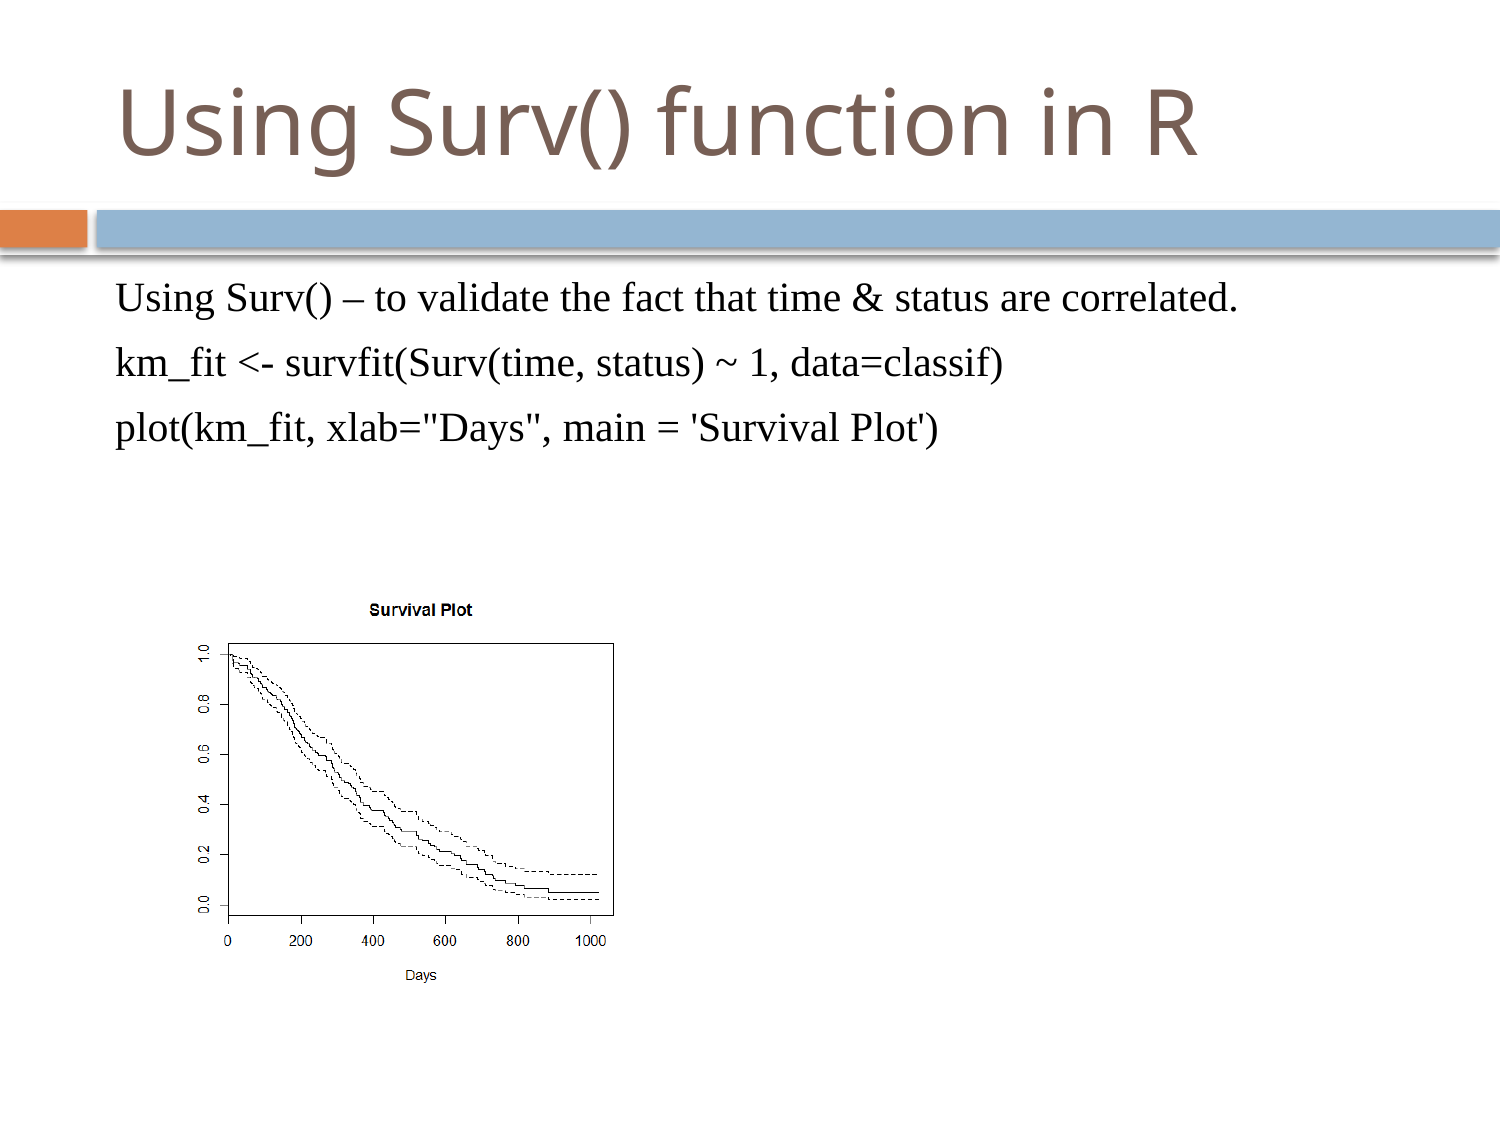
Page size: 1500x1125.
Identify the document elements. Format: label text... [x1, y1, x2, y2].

picture [159, 573, 650, 1001]
title Using Surv() function in R [100, 37, 1438, 200]
list Using Surv() – to validate the fact that time & status are correlated. km_fit <- survfit(Surv(time, status) ~ 1, data=classif) plot(km_fit, xlab="Days", main = 'Survival Plot') [100, 262, 1438, 1000]
